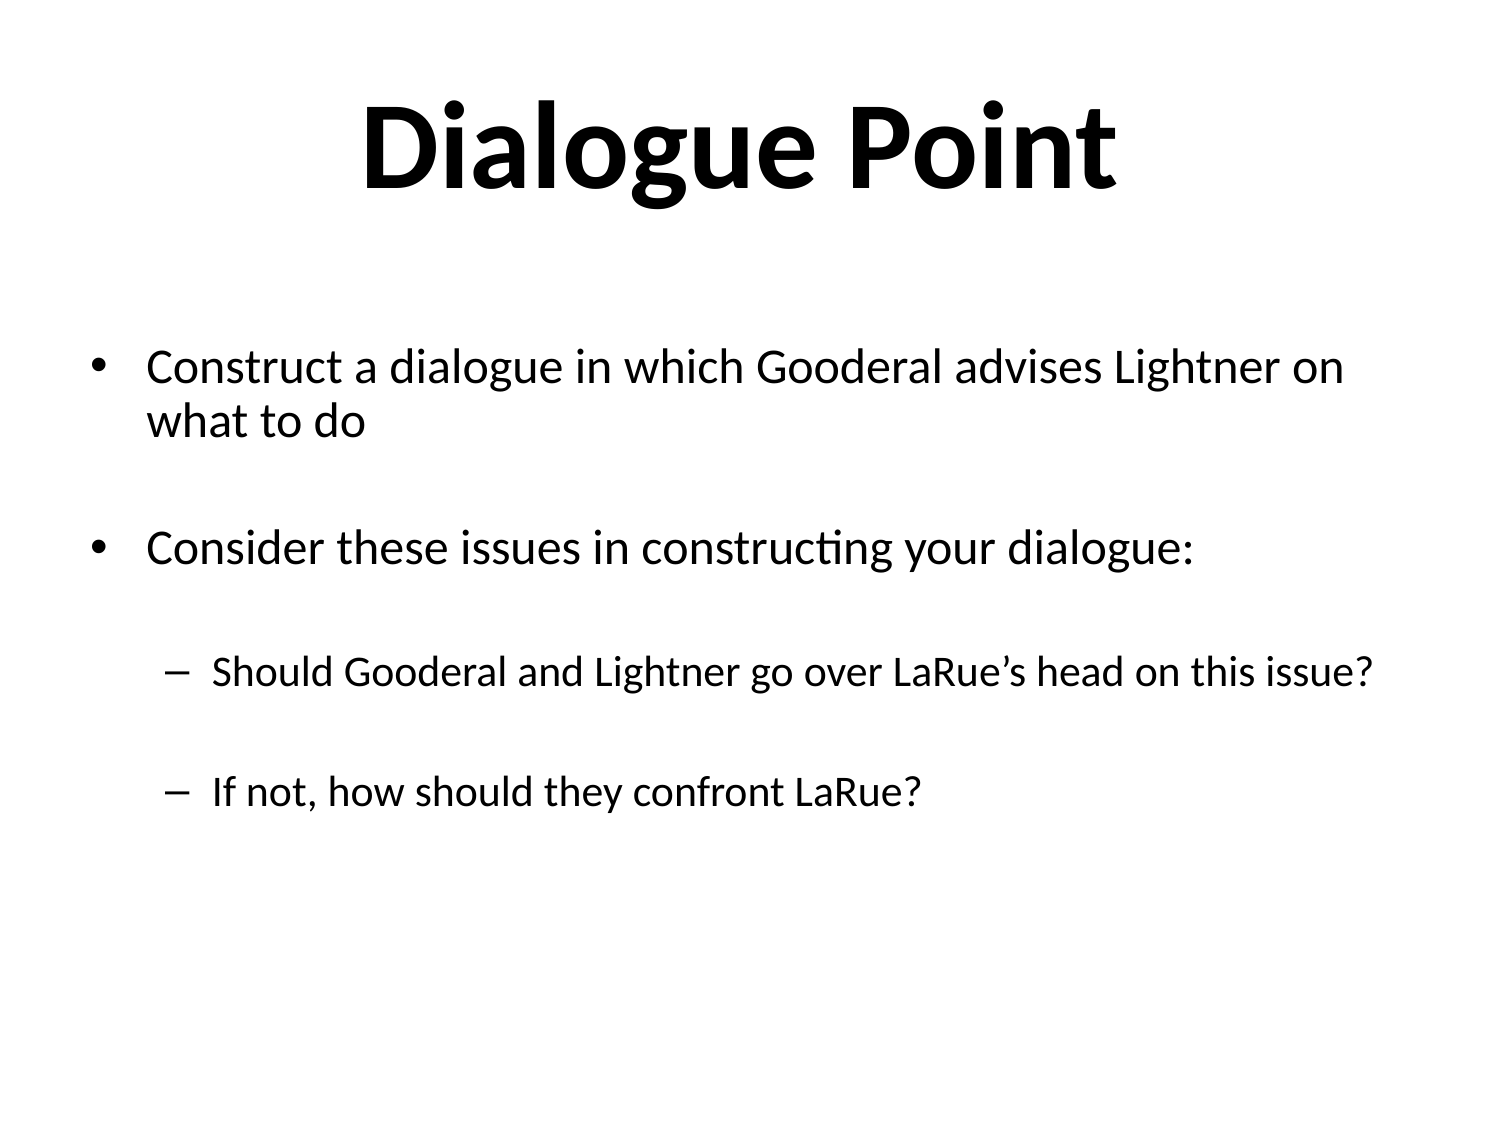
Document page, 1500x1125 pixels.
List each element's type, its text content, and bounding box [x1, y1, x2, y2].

list Construct a dialogue in which Gooderal advises Lightner on what to do Consider these issues in constructing your dialogue: Should Gooderal and Lightner go over LaRue’s head on this issue? If not, how should they confront LaRue? [75, 262, 1425, 1005]
title Dialogue Point [75, 45, 1425, 233]
